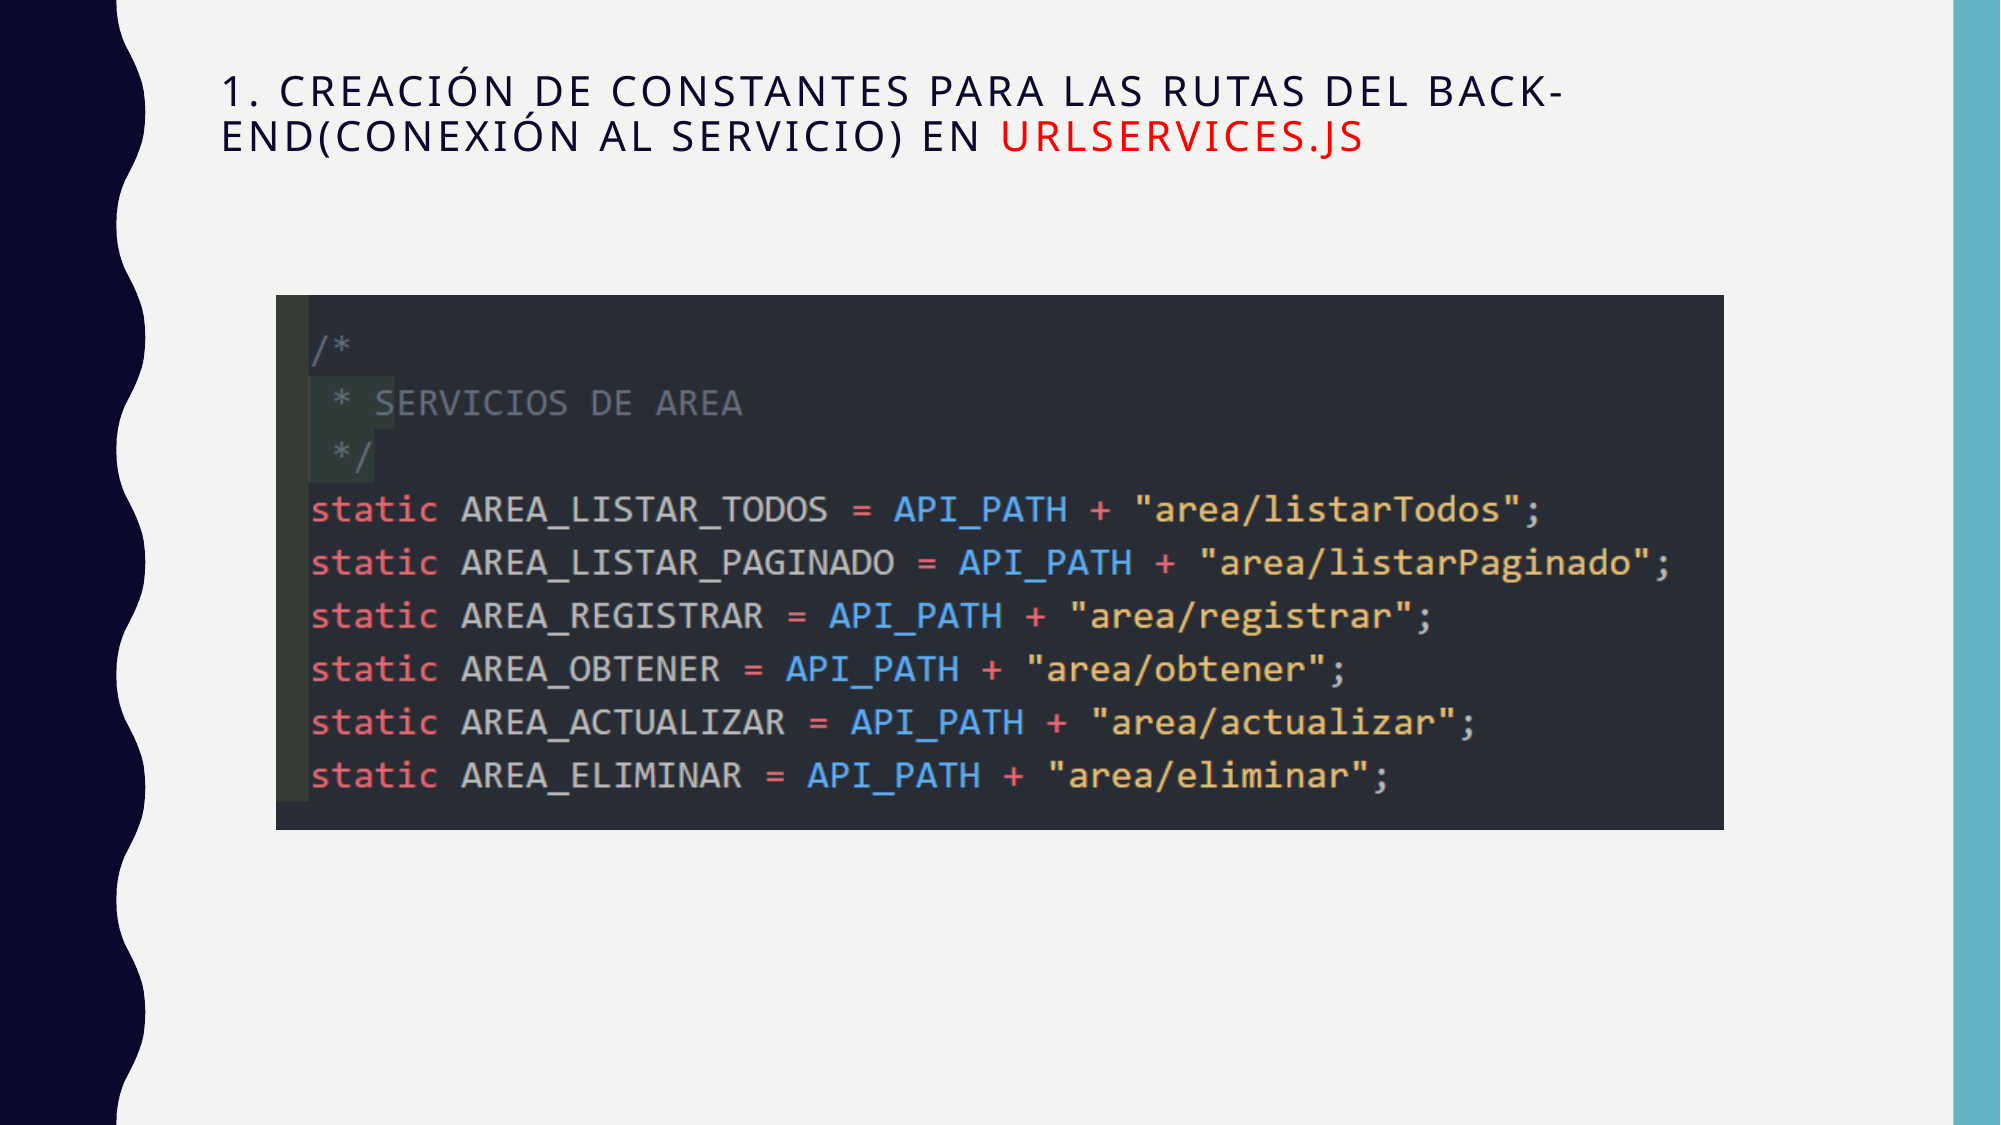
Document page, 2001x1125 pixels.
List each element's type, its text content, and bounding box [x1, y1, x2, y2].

picture [275, 294, 1724, 831]
title 1. Creación de constantes para las rutas del back-end(Conexión al servicio) en URLSERVICES.JS [205, 62, 1875, 161]
